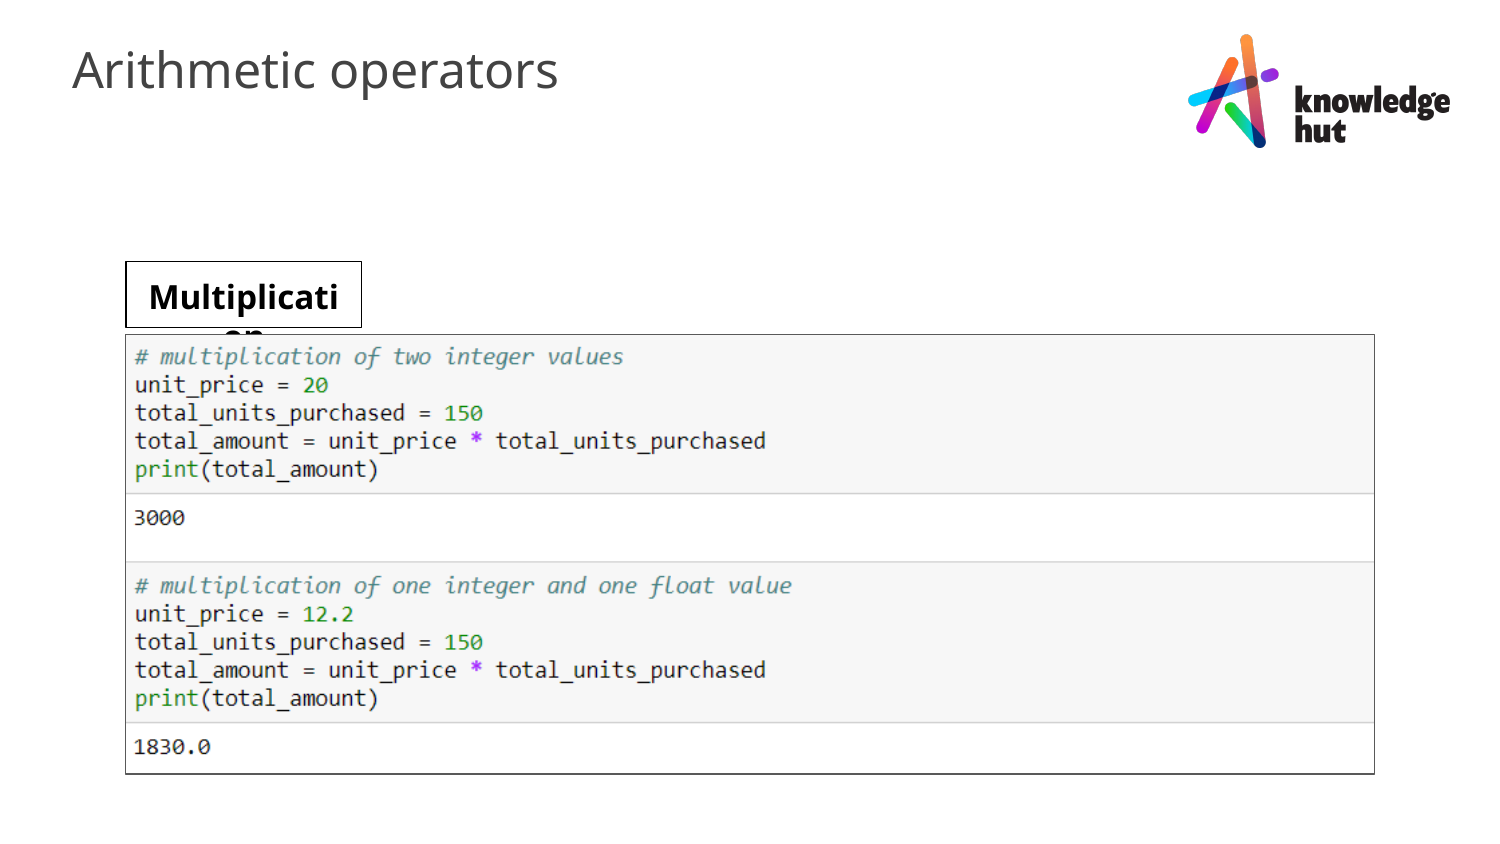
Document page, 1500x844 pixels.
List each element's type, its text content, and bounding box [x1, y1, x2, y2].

text_box Multiplication [126, 261, 362, 328]
picture [125, 334, 1375, 774]
text_box Arithmetic operators [56, 23, 1322, 110]
picture [1184, 30, 1454, 152]
